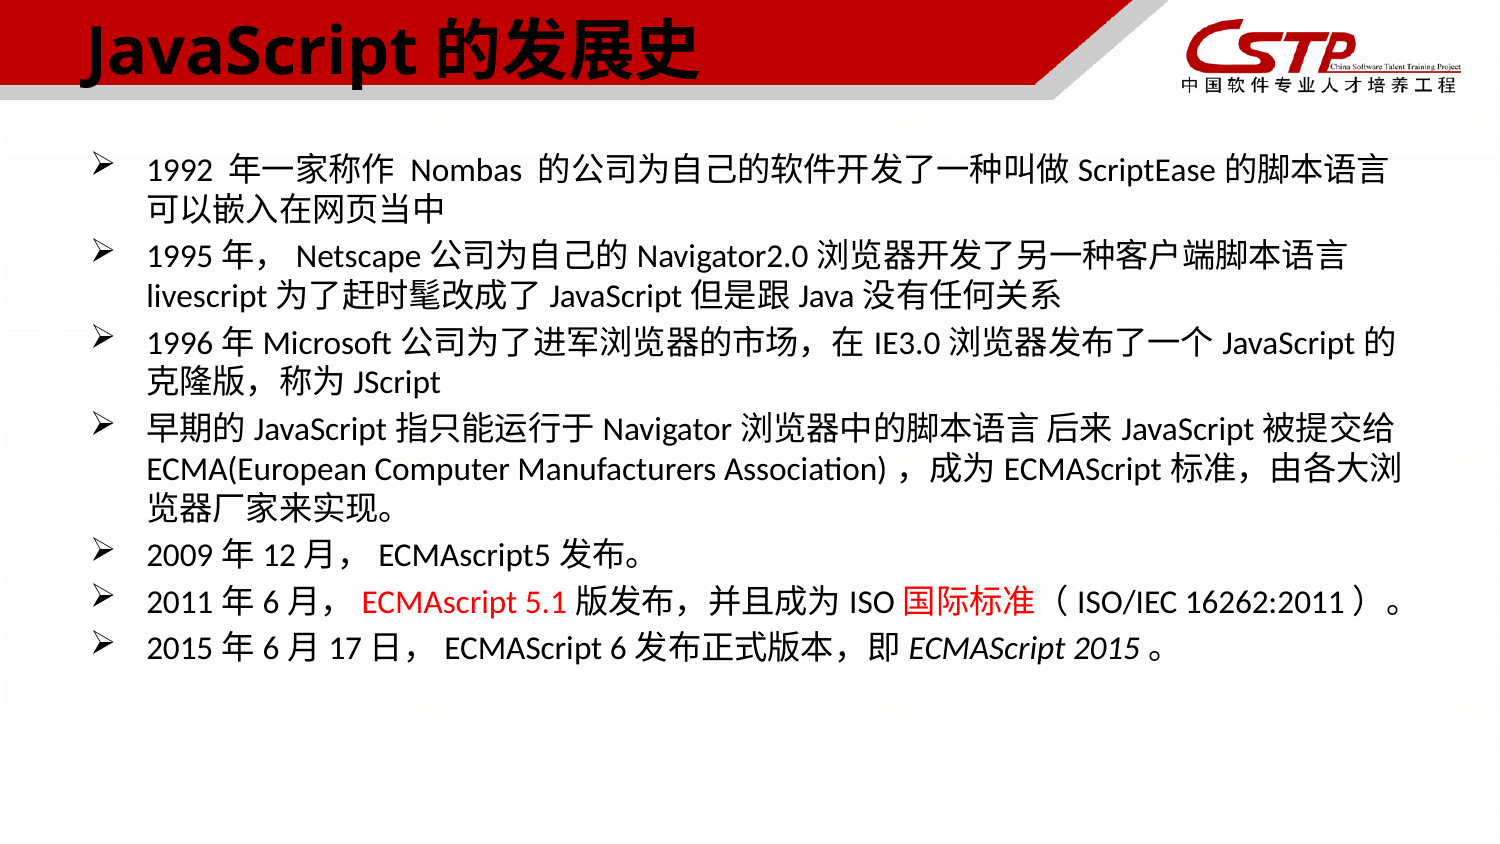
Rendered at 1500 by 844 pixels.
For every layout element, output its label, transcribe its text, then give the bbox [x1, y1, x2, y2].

title JavaScript的发展史 [70, 11, 1421, 84]
picture [0, 0, 1500, 844]
list 1992 年一家称作 Nombas 的公司为自己的软件开发了一种叫做ScriptEase的脚本语言可以嵌入在网页当中 1995年，Netscape公司为自己的Navigator2.0浏览器开发了另一种客户端脚本语言livescript为了赶时髦改成了JavaScript但是跟Java没有任何关系 1996年Microsoft公司为了进军浏览器的市场，在IE3.0浏览器发布了一个JavaScript的克隆版，称为JScript 早期的JavaScript指只能运行于Navigator浏览器中的脚本语言 后来JavaScript被提交给ECMA(European Computer Manufacturers Association)，成为ECMAScript标准，由各大浏览器厂家来实现。 2009年12月，ECMAscript5发布。 2011年6月，ECMAscript 5.1版发布，并且成为ISO国际标准（ISO/IEC 16262:2011）。 2015年6月17日，ECMAScript 6发布正式版本，即ECMAScript 2015。 [75, 140, 1425, 797]
